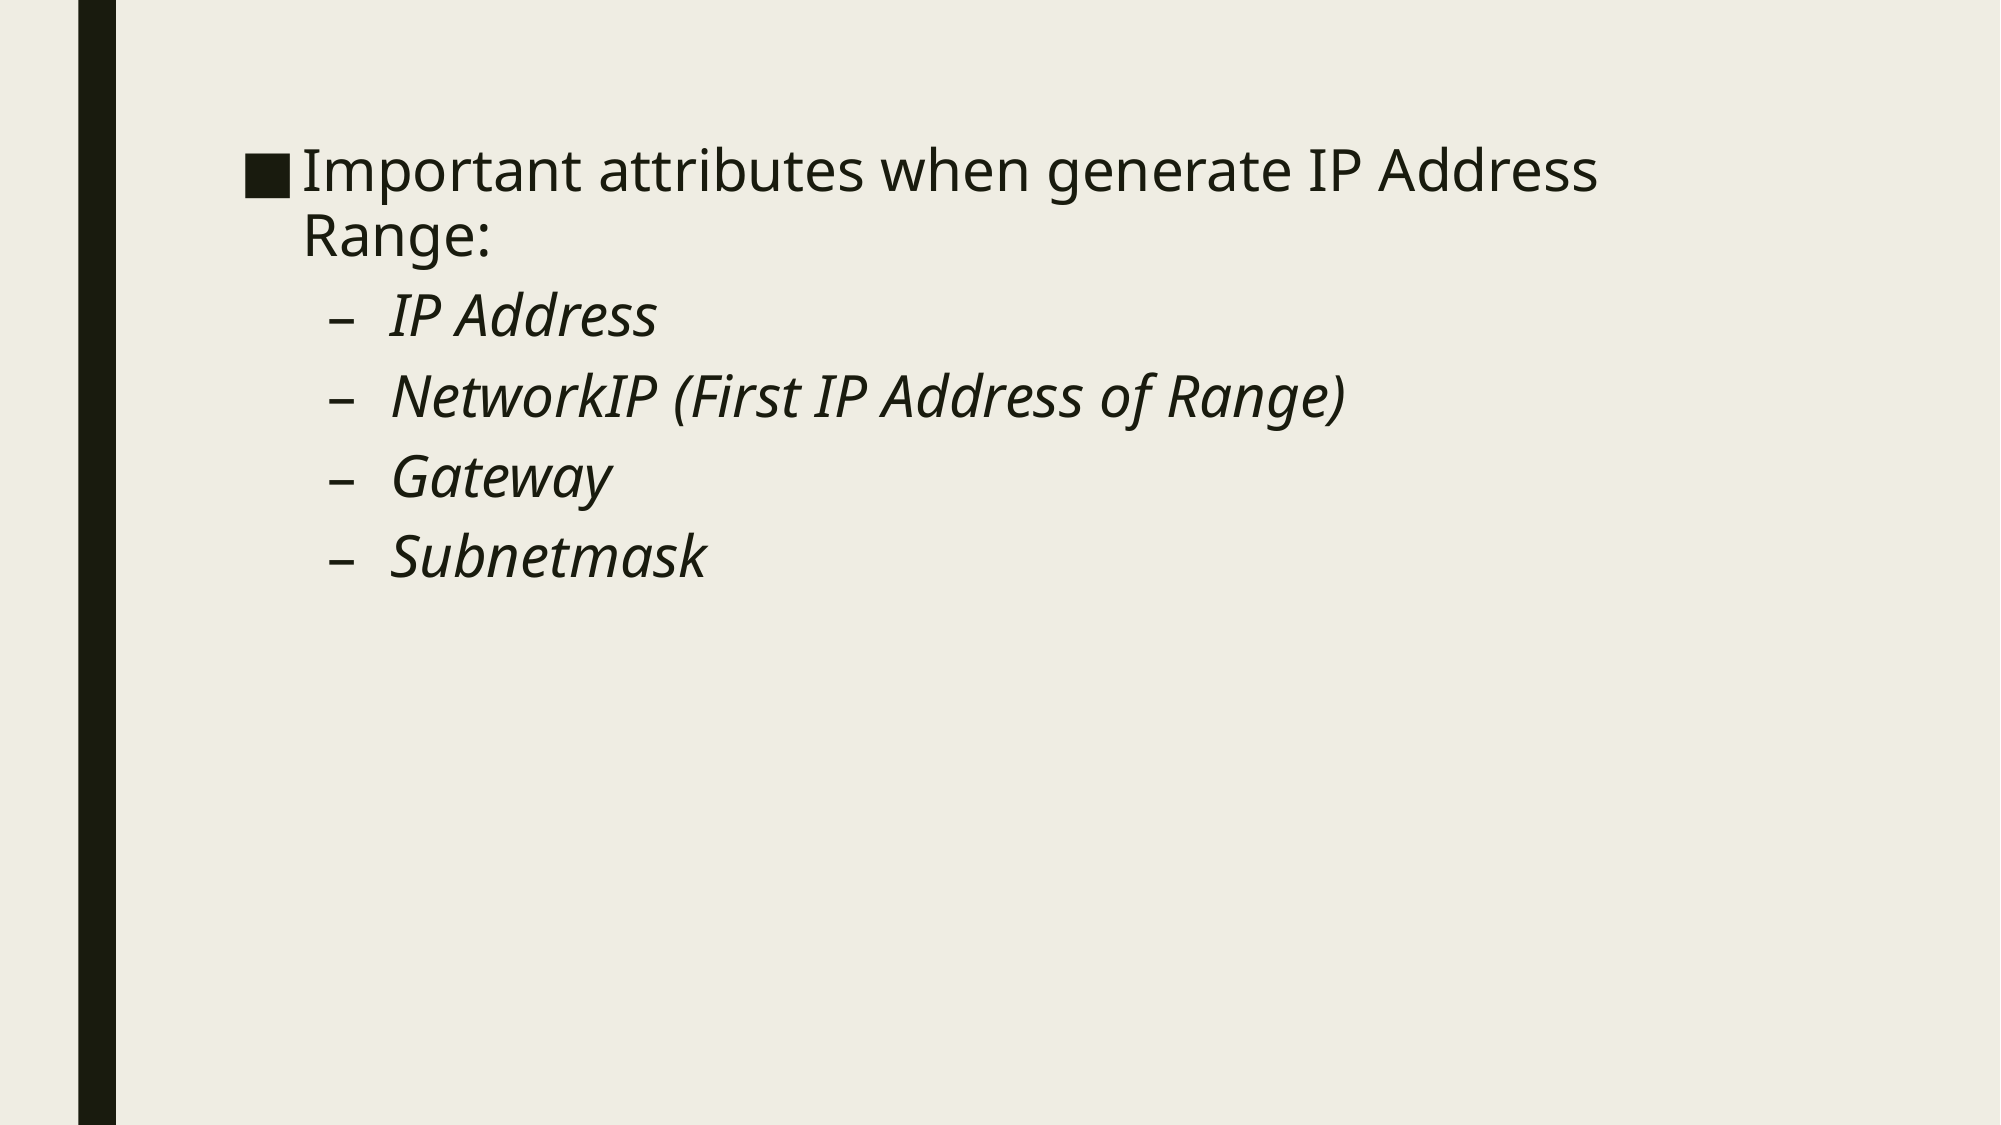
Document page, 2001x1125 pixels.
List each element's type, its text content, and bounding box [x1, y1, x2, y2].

list Important attributes when generate IP Address Range: IP Address NetworkIP (First IP Address of Range) Gateway Subnetmask [225, 130, 1800, 963]
